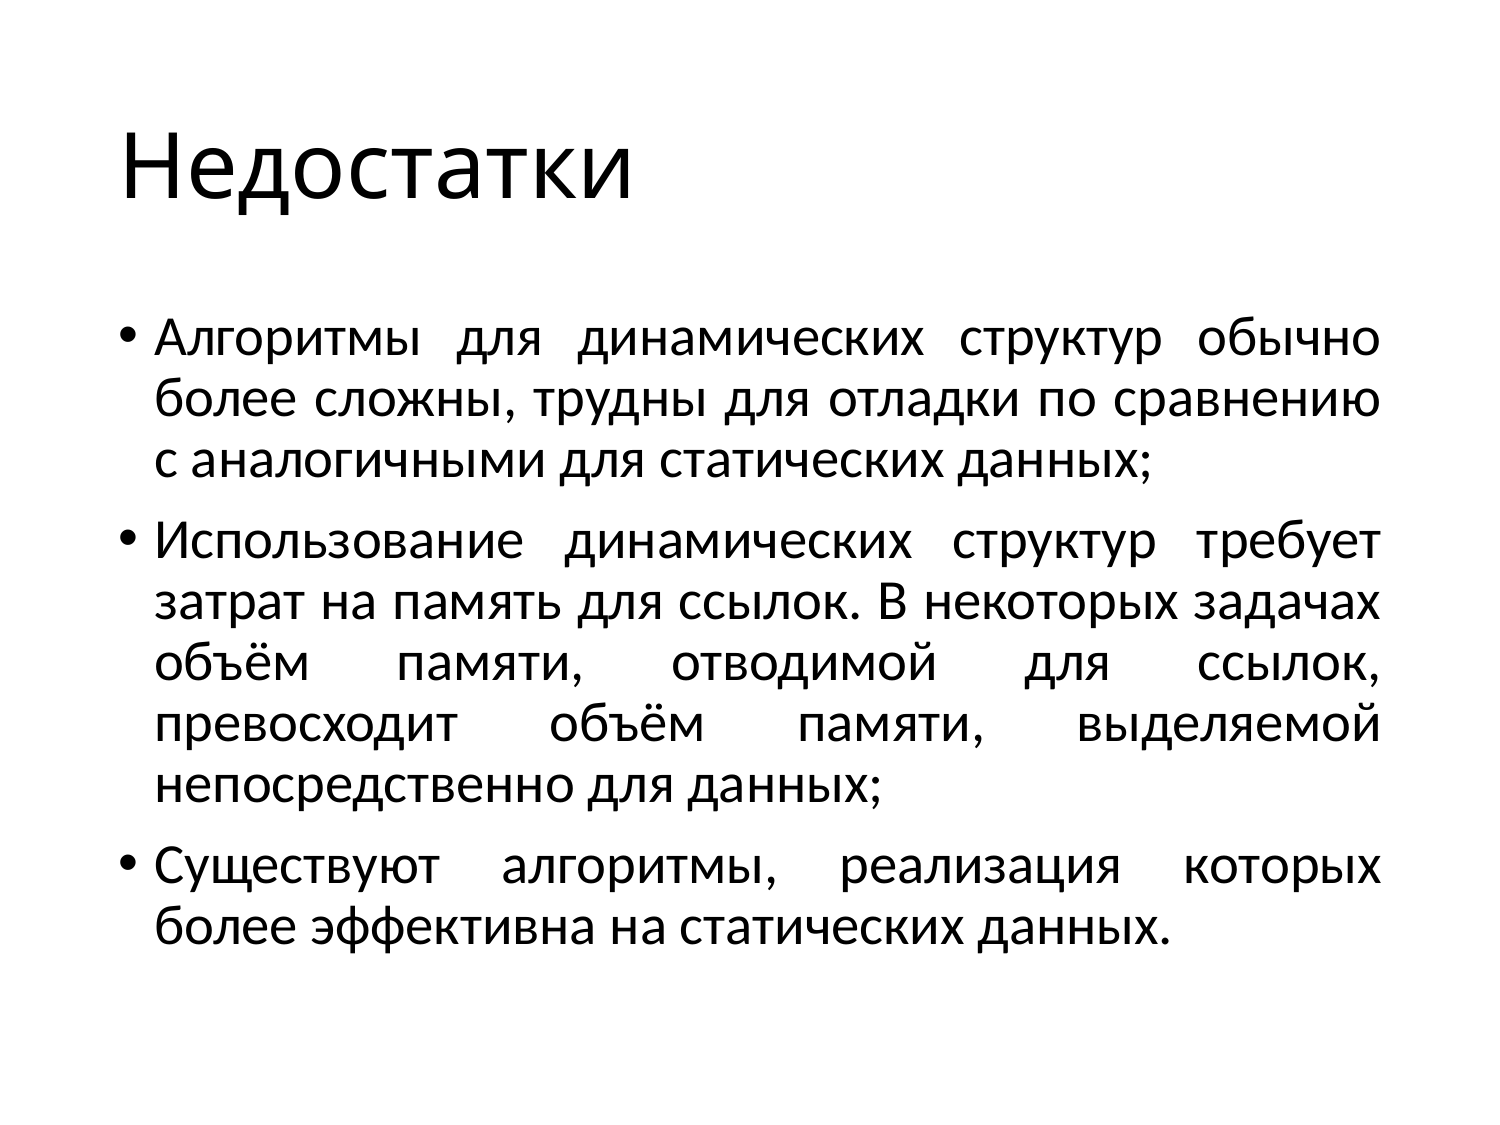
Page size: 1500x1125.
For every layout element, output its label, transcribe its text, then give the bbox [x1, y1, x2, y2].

list Алгоритмы для динамических структур обычно более сложны, трудны для отладки по сравнению с аналогичными для статических данных; Использование динамических структур требует затрат на память для ссылок. В некоторых задачах объём памяти, отводимой для ссылок, превосходит объём памяти, выделяемой непосредственно для данных; Существуют алгоритмы, реализация которых более эффективна на статических данных. [103, 299, 1397, 1014]
title Недостатки [103, 59, 1397, 278]
